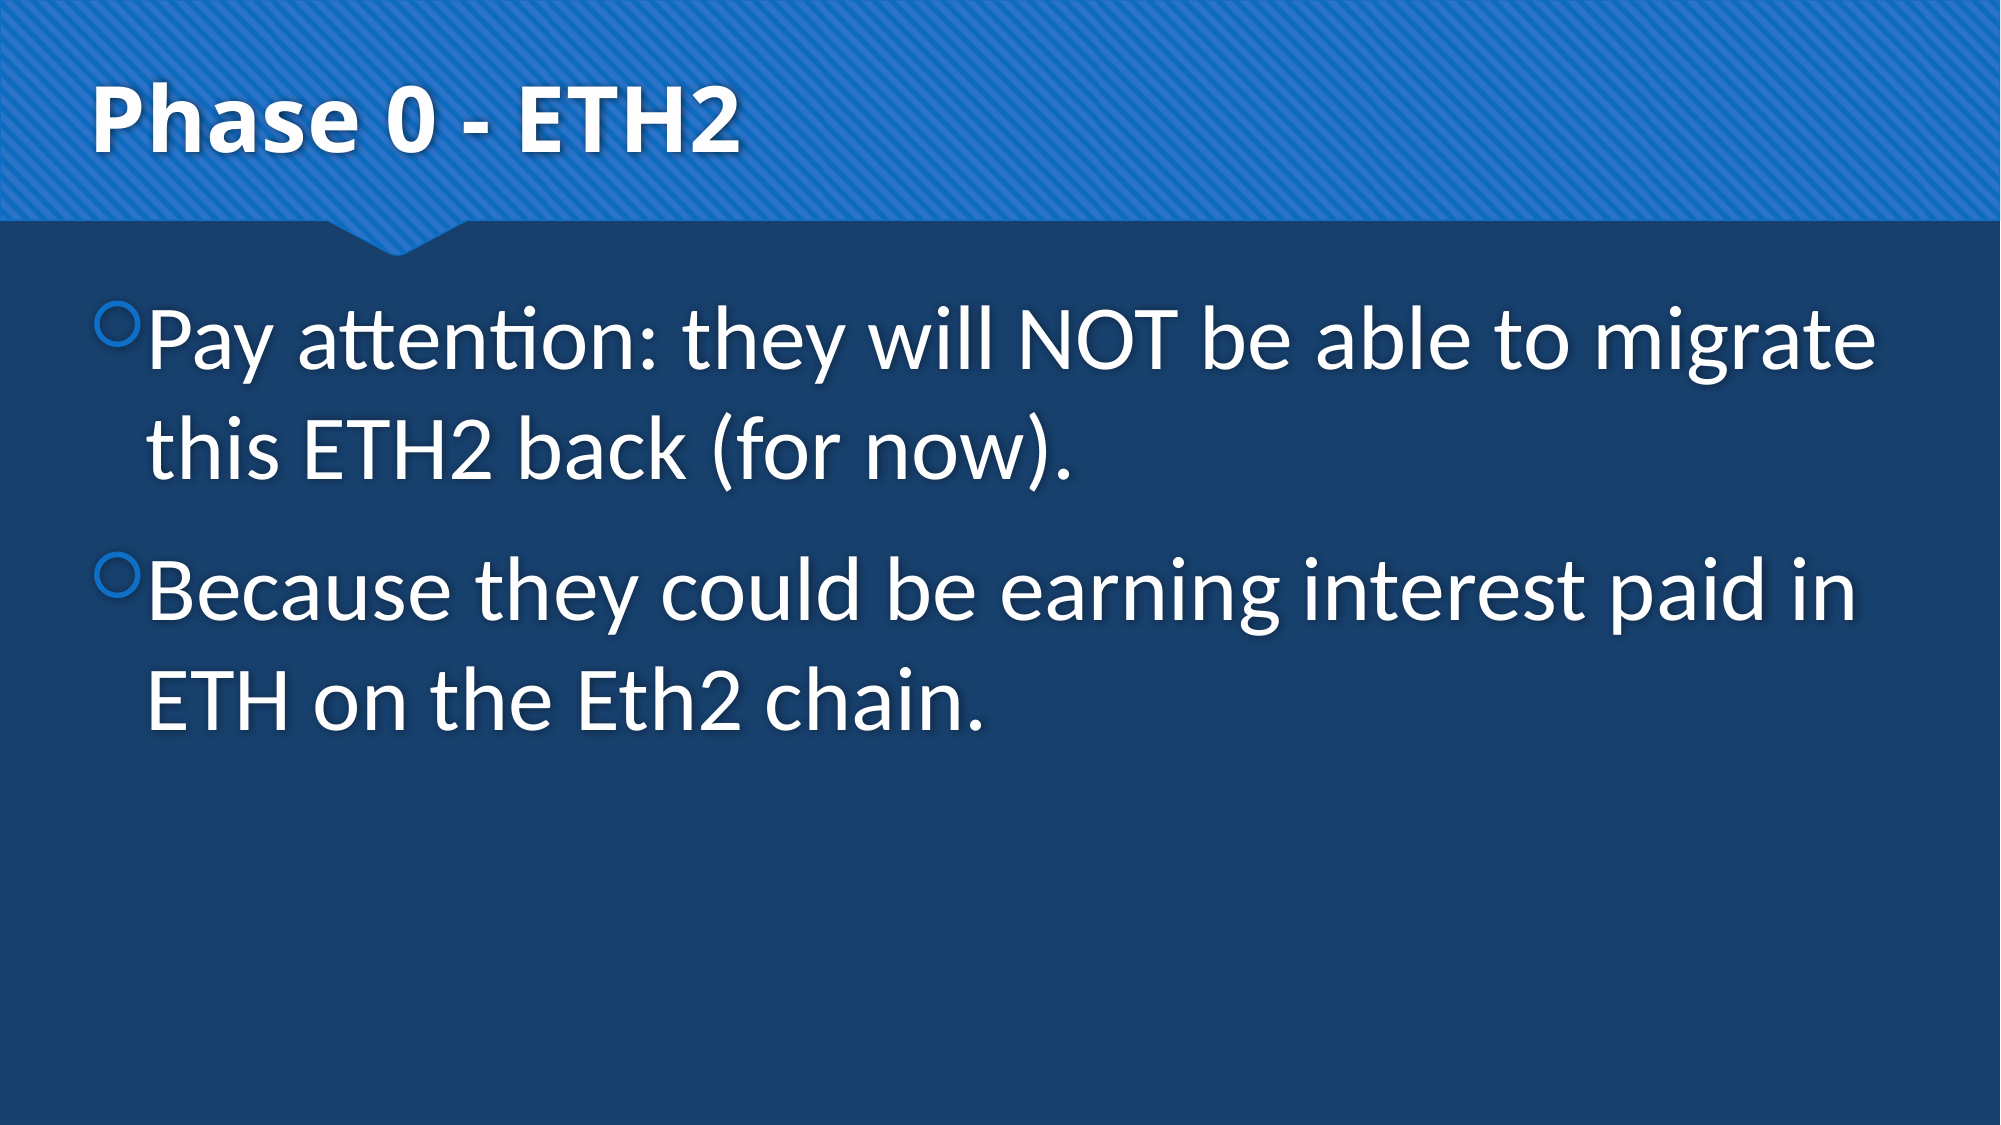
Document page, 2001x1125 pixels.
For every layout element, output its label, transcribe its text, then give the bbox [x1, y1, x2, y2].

list Pay attention: they will NOT be able to migrate this ETH2 back (for now). Because they could be earning interest paid in ETH on the Eth2 chain. [74, 270, 1926, 990]
title Phase 0 - ETH2 [74, 19, 1926, 179]
